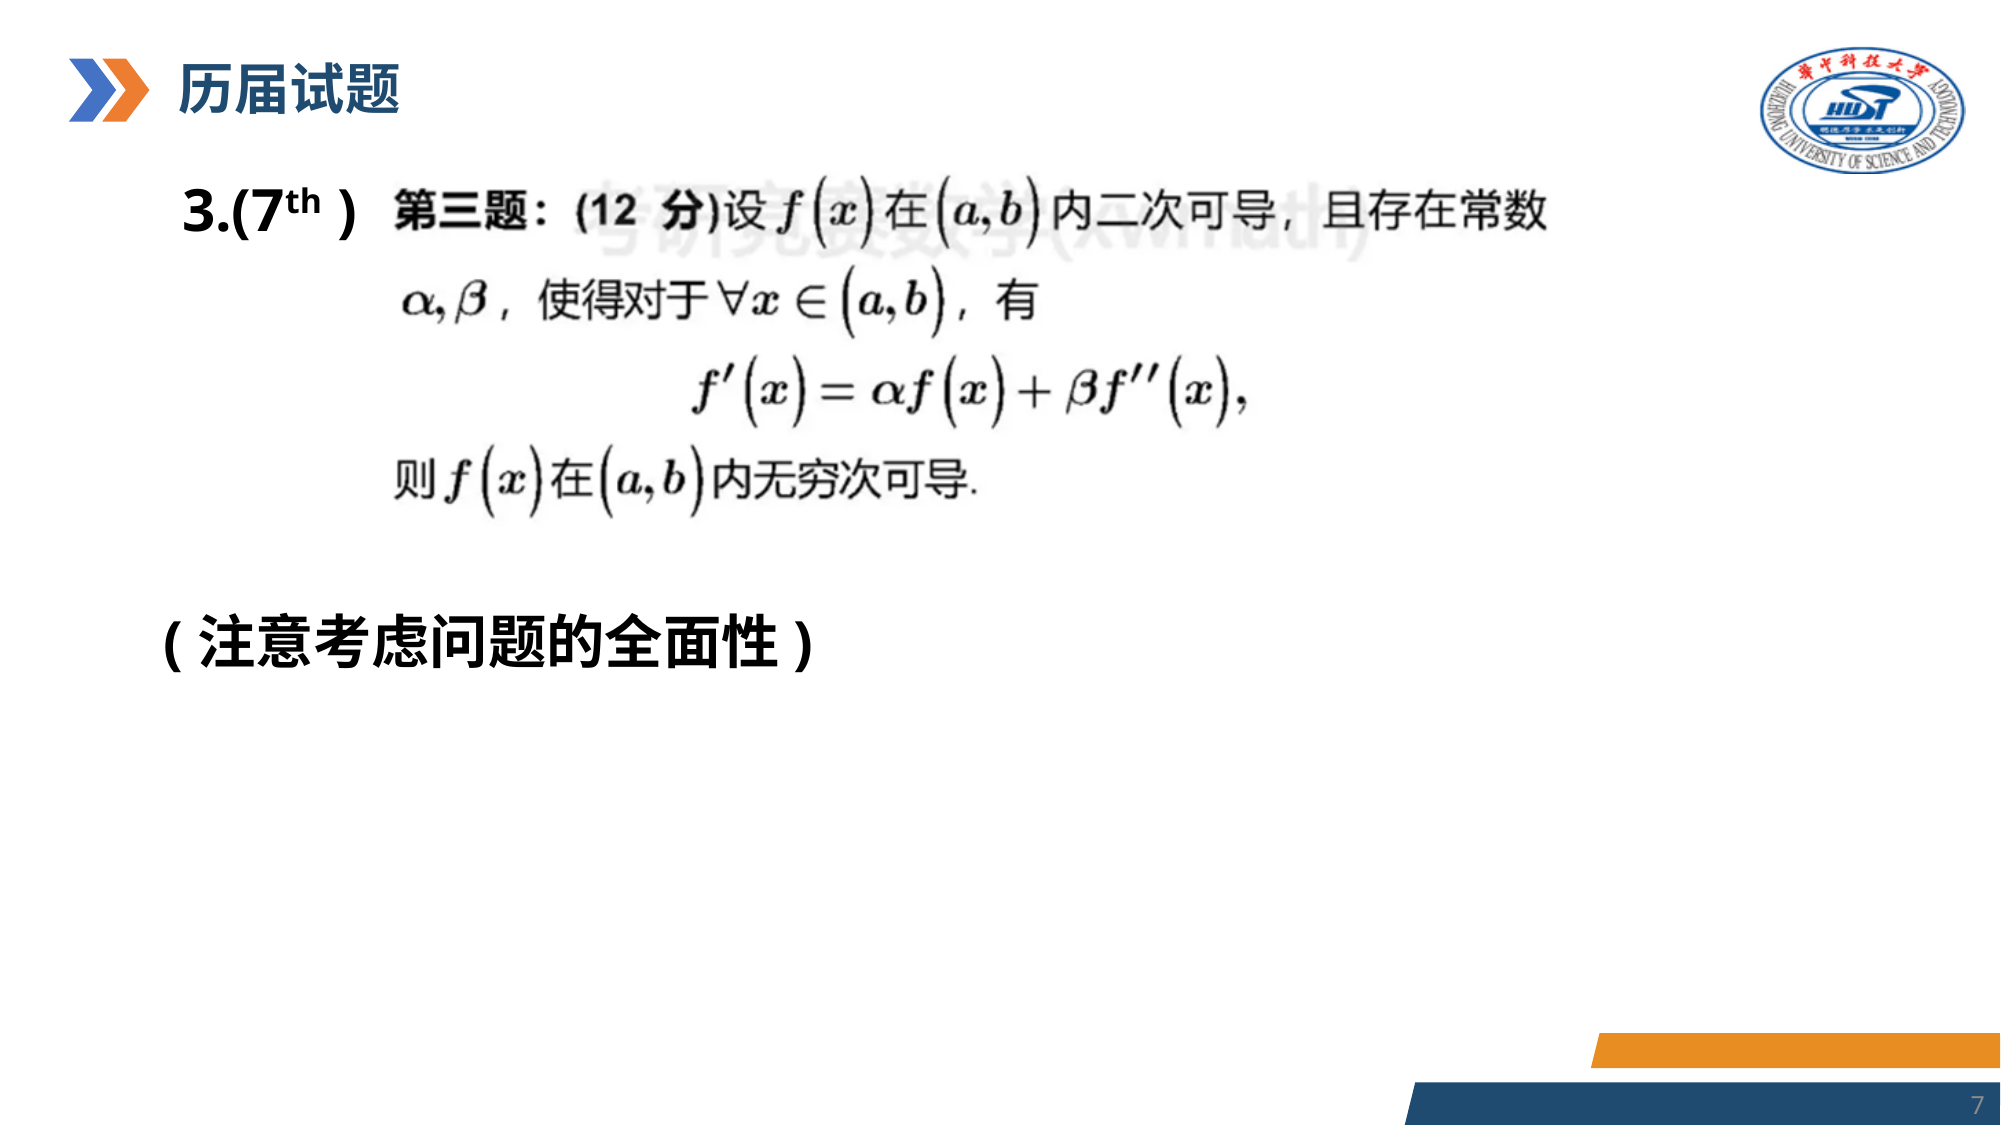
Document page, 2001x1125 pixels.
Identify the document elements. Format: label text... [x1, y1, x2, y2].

text_box (注意考虑问题的全面性) [148, 598, 828, 683]
picture [378, 165, 1568, 544]
slide_number 7 [1549, 1076, 2000, 1125]
picture [1759, 46, 1966, 174]
text_box 3.(7th ) [167, 165, 372, 251]
